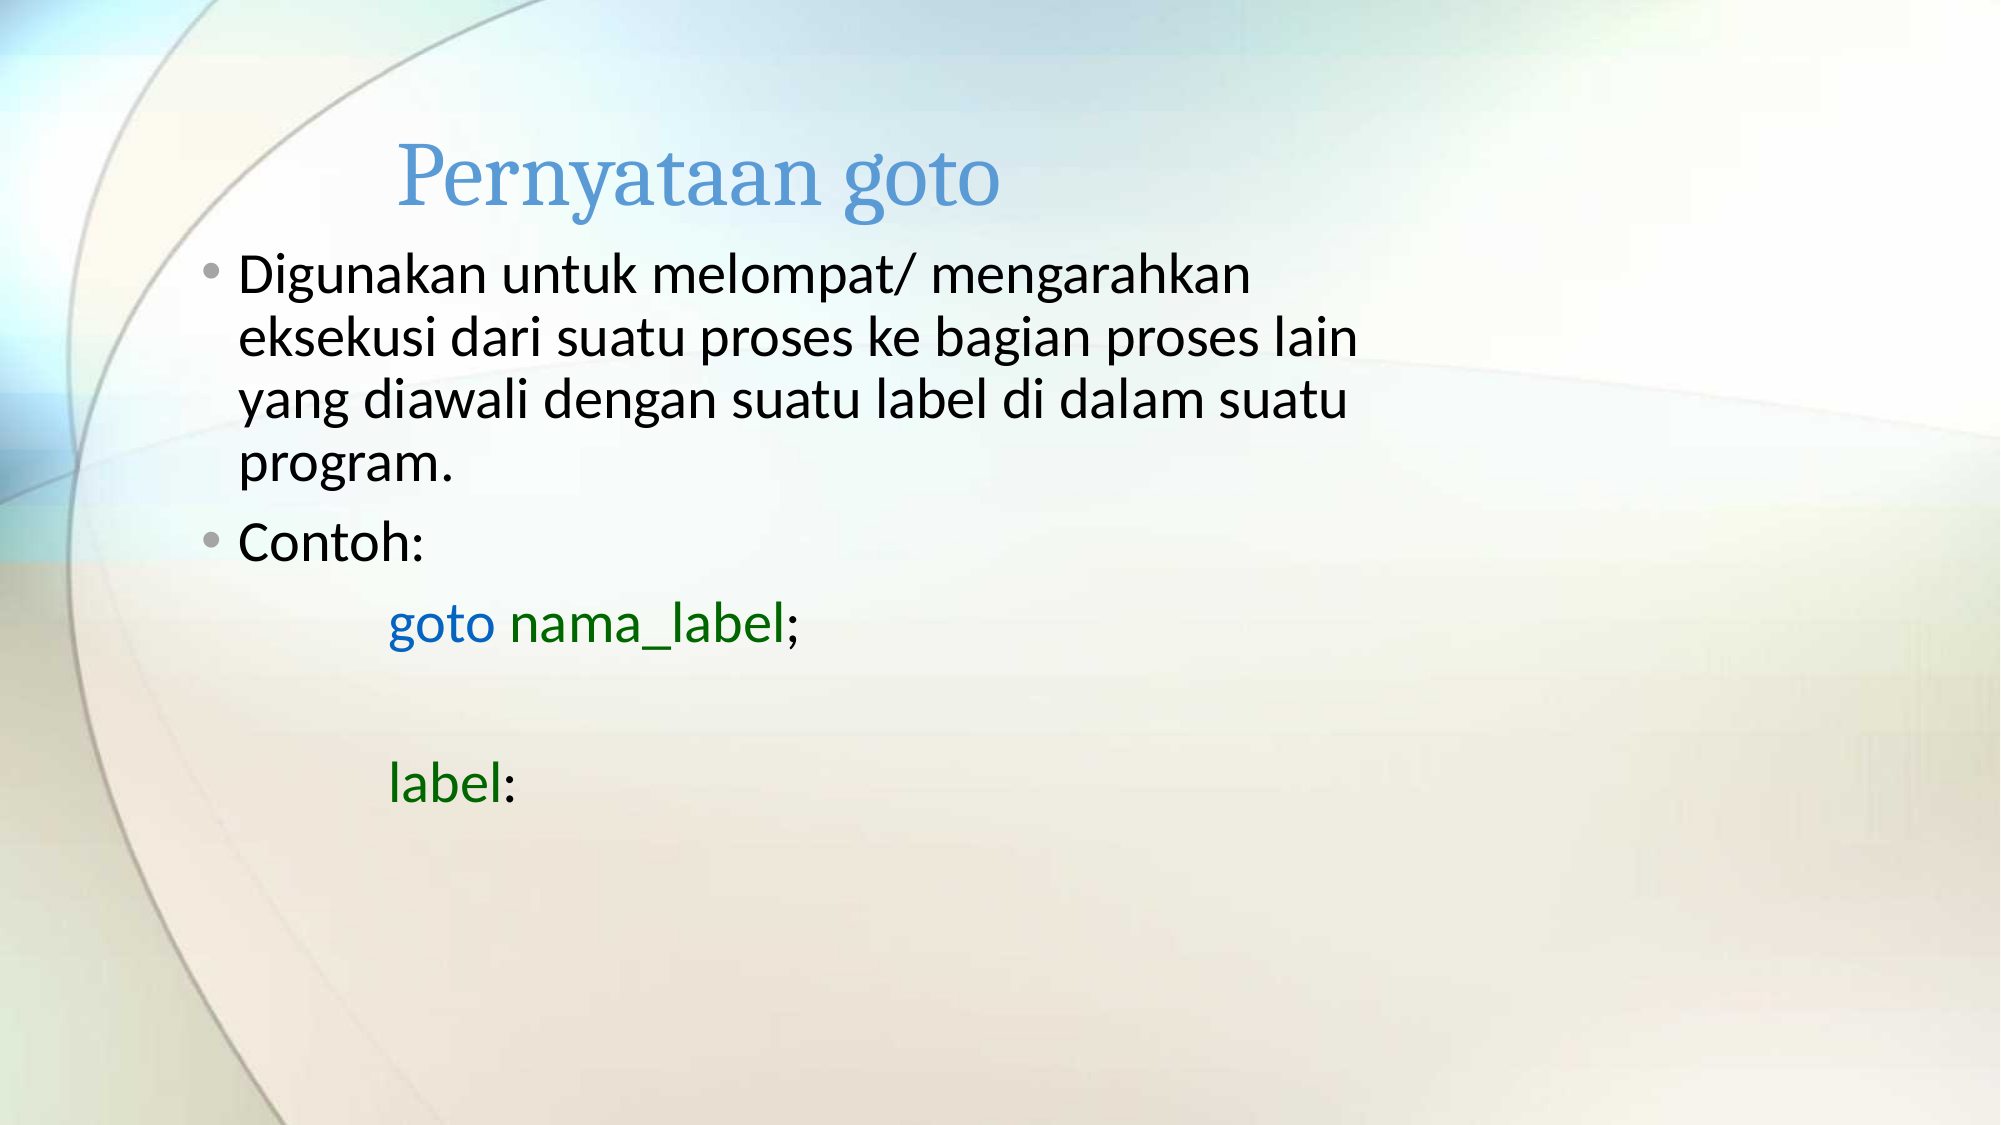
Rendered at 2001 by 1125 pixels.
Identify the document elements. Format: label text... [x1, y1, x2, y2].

text_box Digunakan untuk melompat/ mengarahkan eksekusi dari suatu proses ke bagian proses lain yang diawali dengan suatu label di dalam suatu program. Contoh: goto nama_label; label: [186, 235, 1380, 956]
picture [0, 0, 2001, 1125]
title Pernyataan goto [381, 59, 1863, 278]
